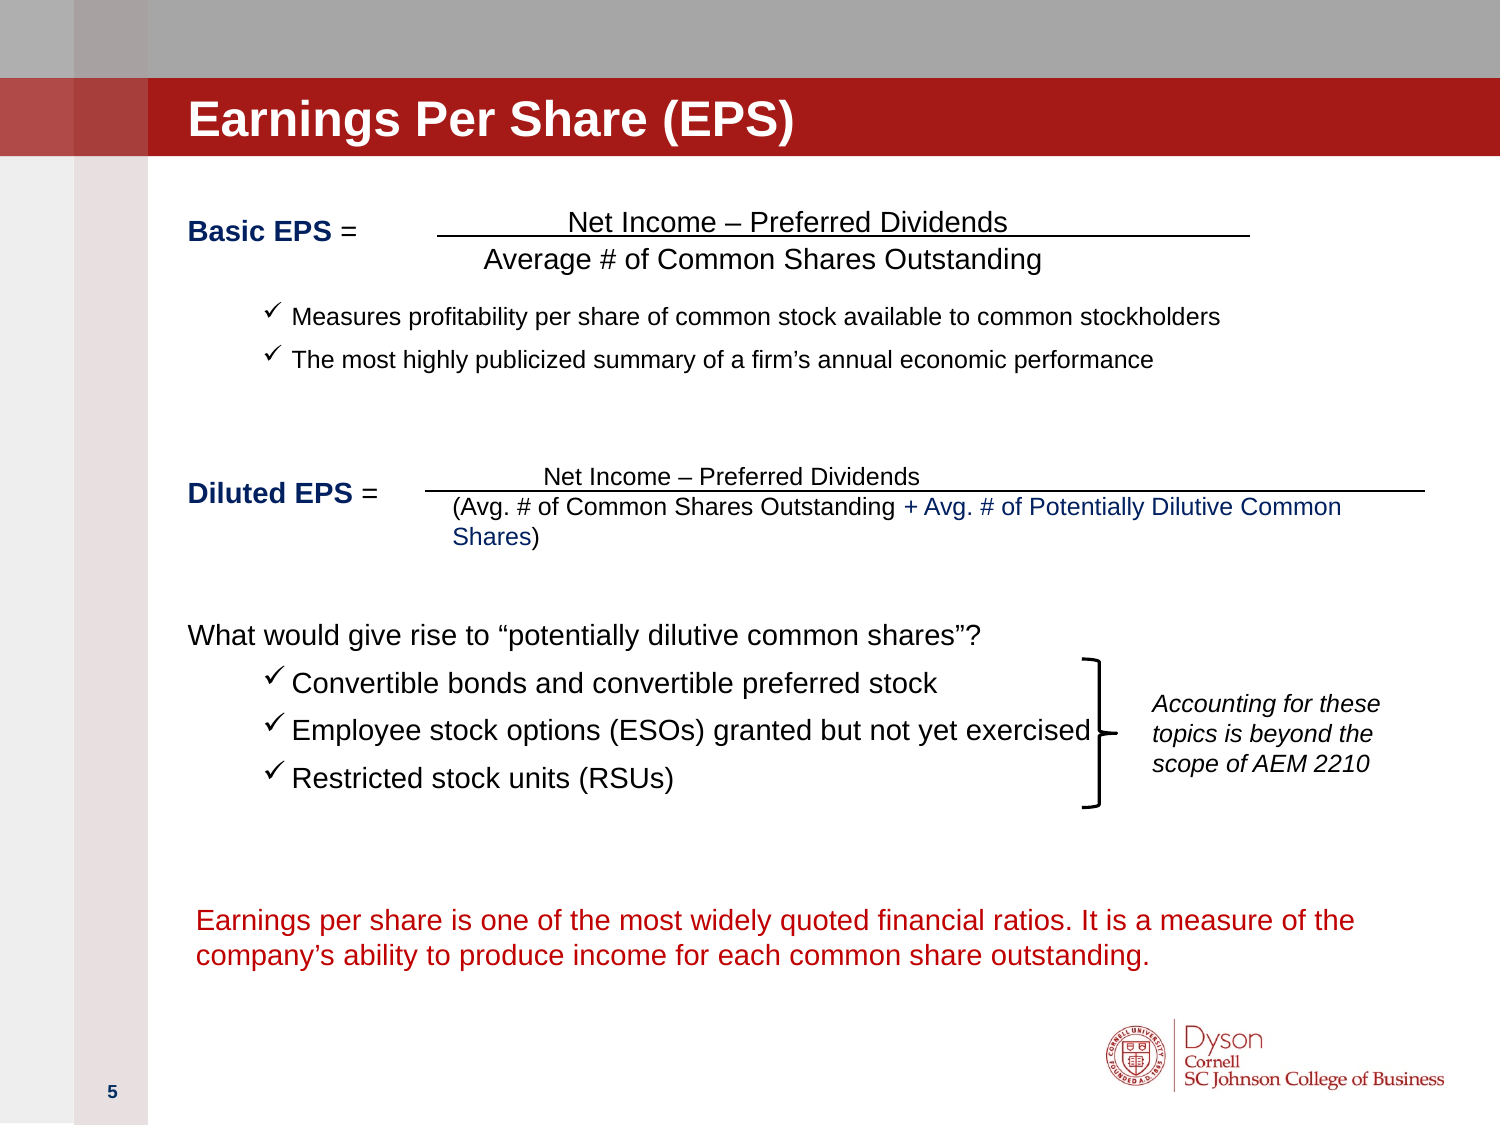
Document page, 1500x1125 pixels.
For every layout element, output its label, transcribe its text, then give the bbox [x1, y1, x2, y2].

picture [1106, 1019, 1444, 1092]
text_box [1081, 658, 1118, 809]
text_box Accounting for these topics is beyond the scope of AEM 2210 [1137, 680, 1400, 785]
list Basic EPS = Measures profitability per share of common stock available to common stockholders The most highly publicized summary of a firm’s annual economic performance Diluted EPS = What would give rise to “potentially dilutive common shares”? Convertible bonds and convertible preferred stock Employee stock options (ESOs) granted but not yet exercised Restricted stock units (RSUs) Earnings per share is one of the most widely quoted financial ratios. It is a measure of the company’s ability to produce income for each common share outstanding. [187, 212, 1438, 1000]
text_box Net Income – Preferred Dividends (Avg. # of Common Shares Outstanding + Avg. # of Potentially Dilutive Common Shares) [437, 453, 1450, 558]
title Earnings Per Share (EPS) [187, 46, 1425, 147]
slide_number 5 [74, 1071, 151, 1125]
text_box Net Income – Preferred Dividends Average # of Common Shares Outstanding [468, 187, 1290, 283]
